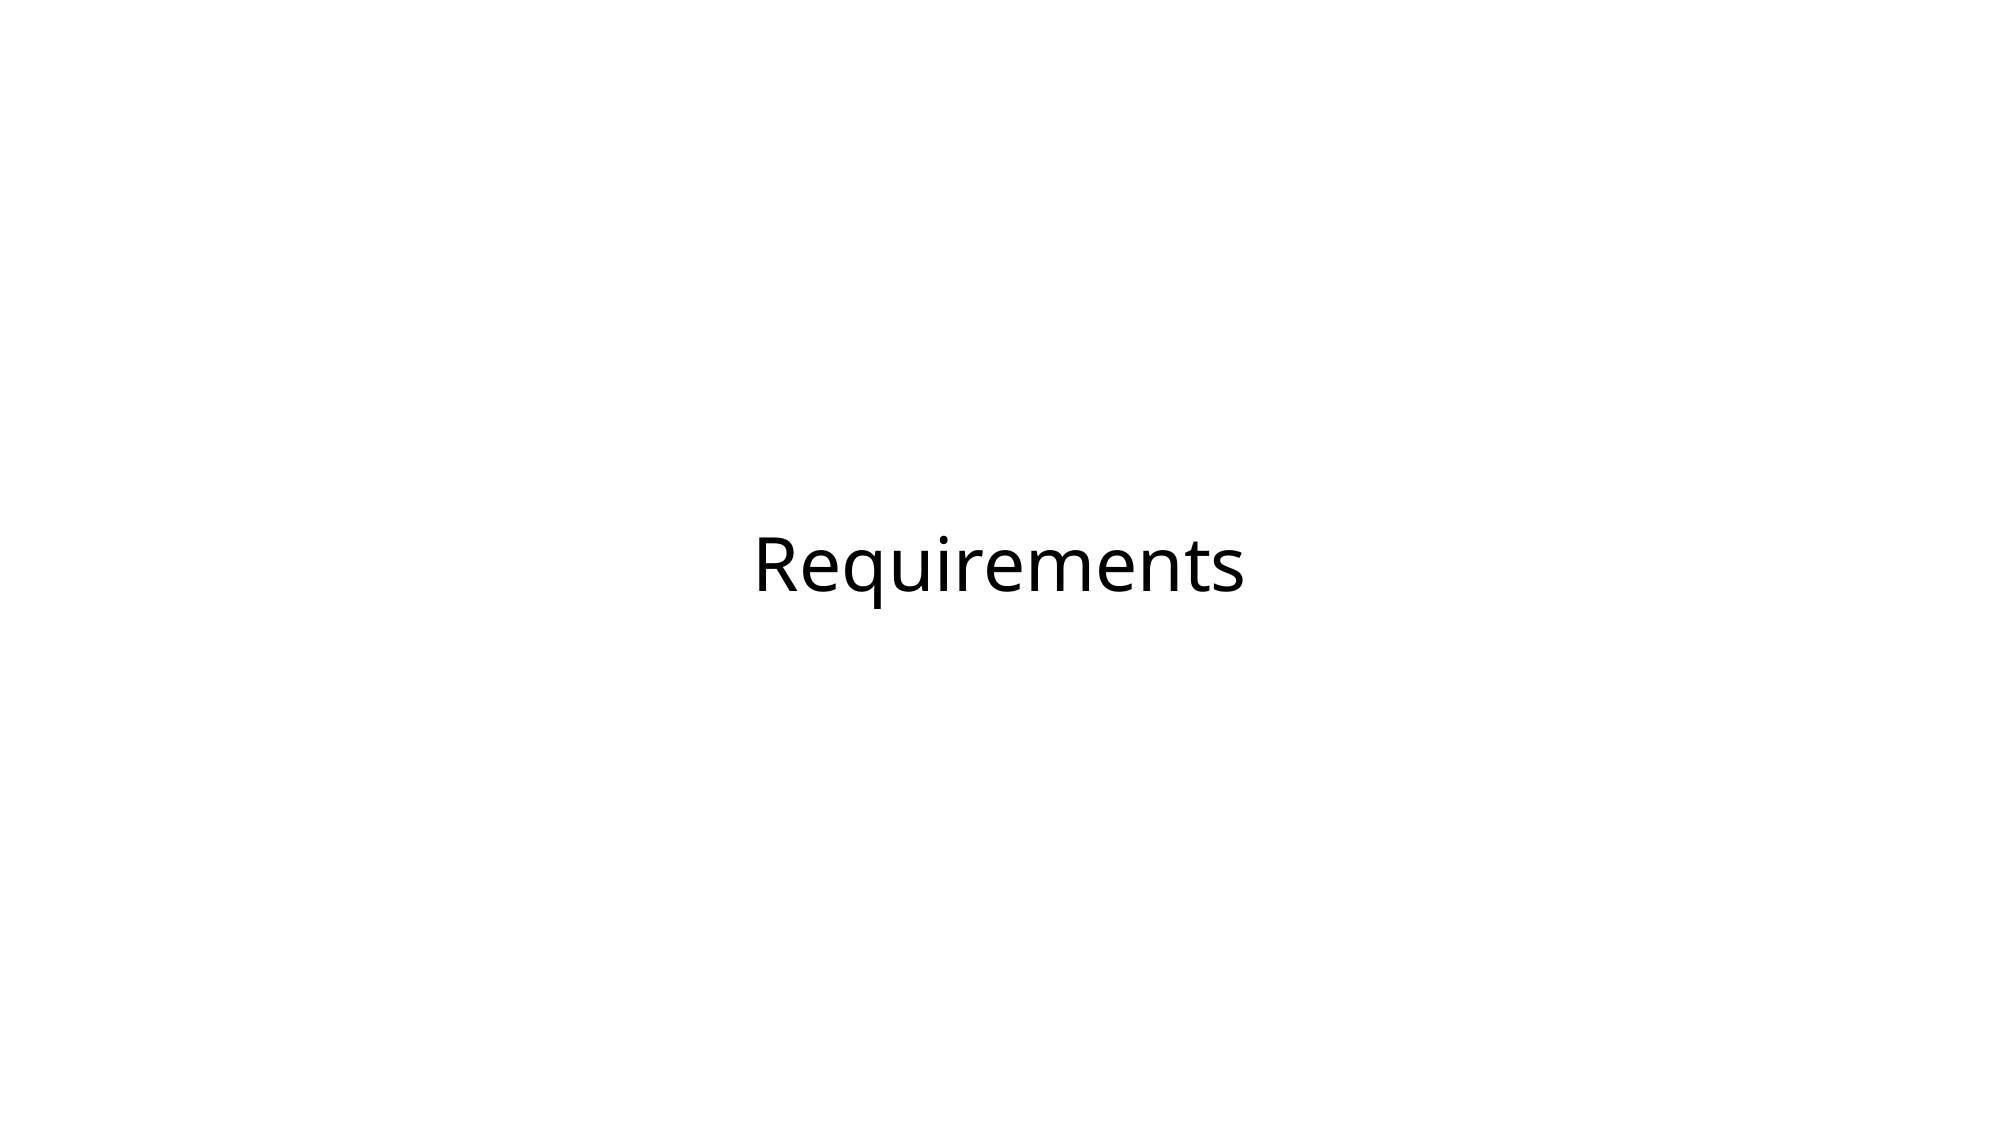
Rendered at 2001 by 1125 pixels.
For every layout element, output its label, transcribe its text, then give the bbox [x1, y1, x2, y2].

text_box Requirements [738, 509, 1262, 615]
